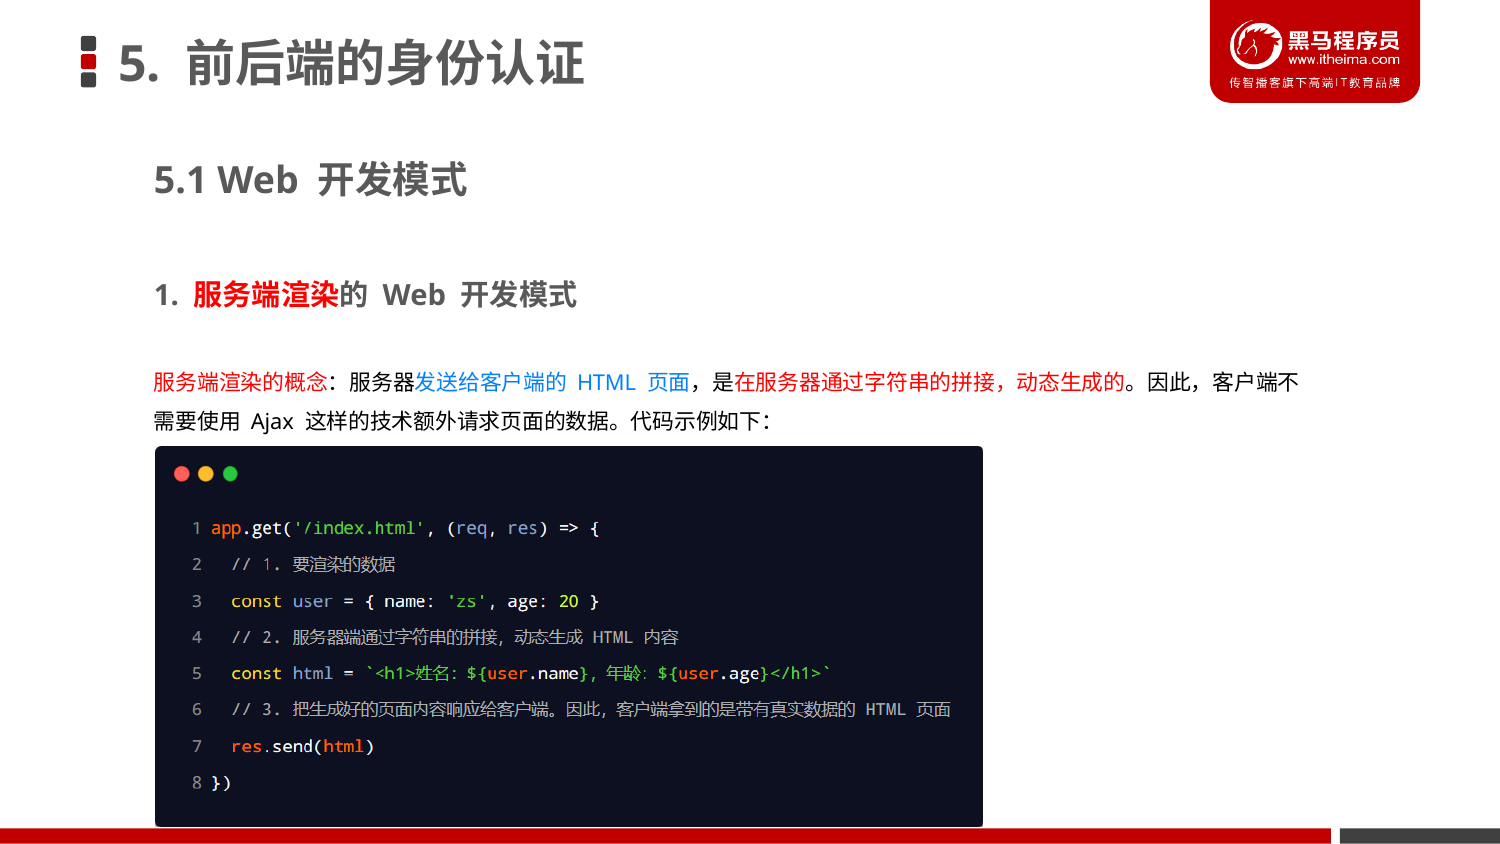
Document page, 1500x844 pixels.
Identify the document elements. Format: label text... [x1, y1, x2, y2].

list 服务端渲染的概念：服务器发送给客户端的 HTML 页面，是在服务器通过字符串的拼接，动态生成的。因此，客户端不需要使用 Ajax 这样的技术额外请求页面的数据。代码示例如下： [139, 348, 1331, 447]
picture [155, 446, 983, 828]
list 5.1 Web 开发模式 [139, 153, 1209, 243]
title 5. 前后端的身份认证 [103, 0, 1209, 130]
text_box 1. 服务端渲染的 Web 开发模式 [139, 273, 1204, 320]
picture [1211, 11, 1419, 97]
